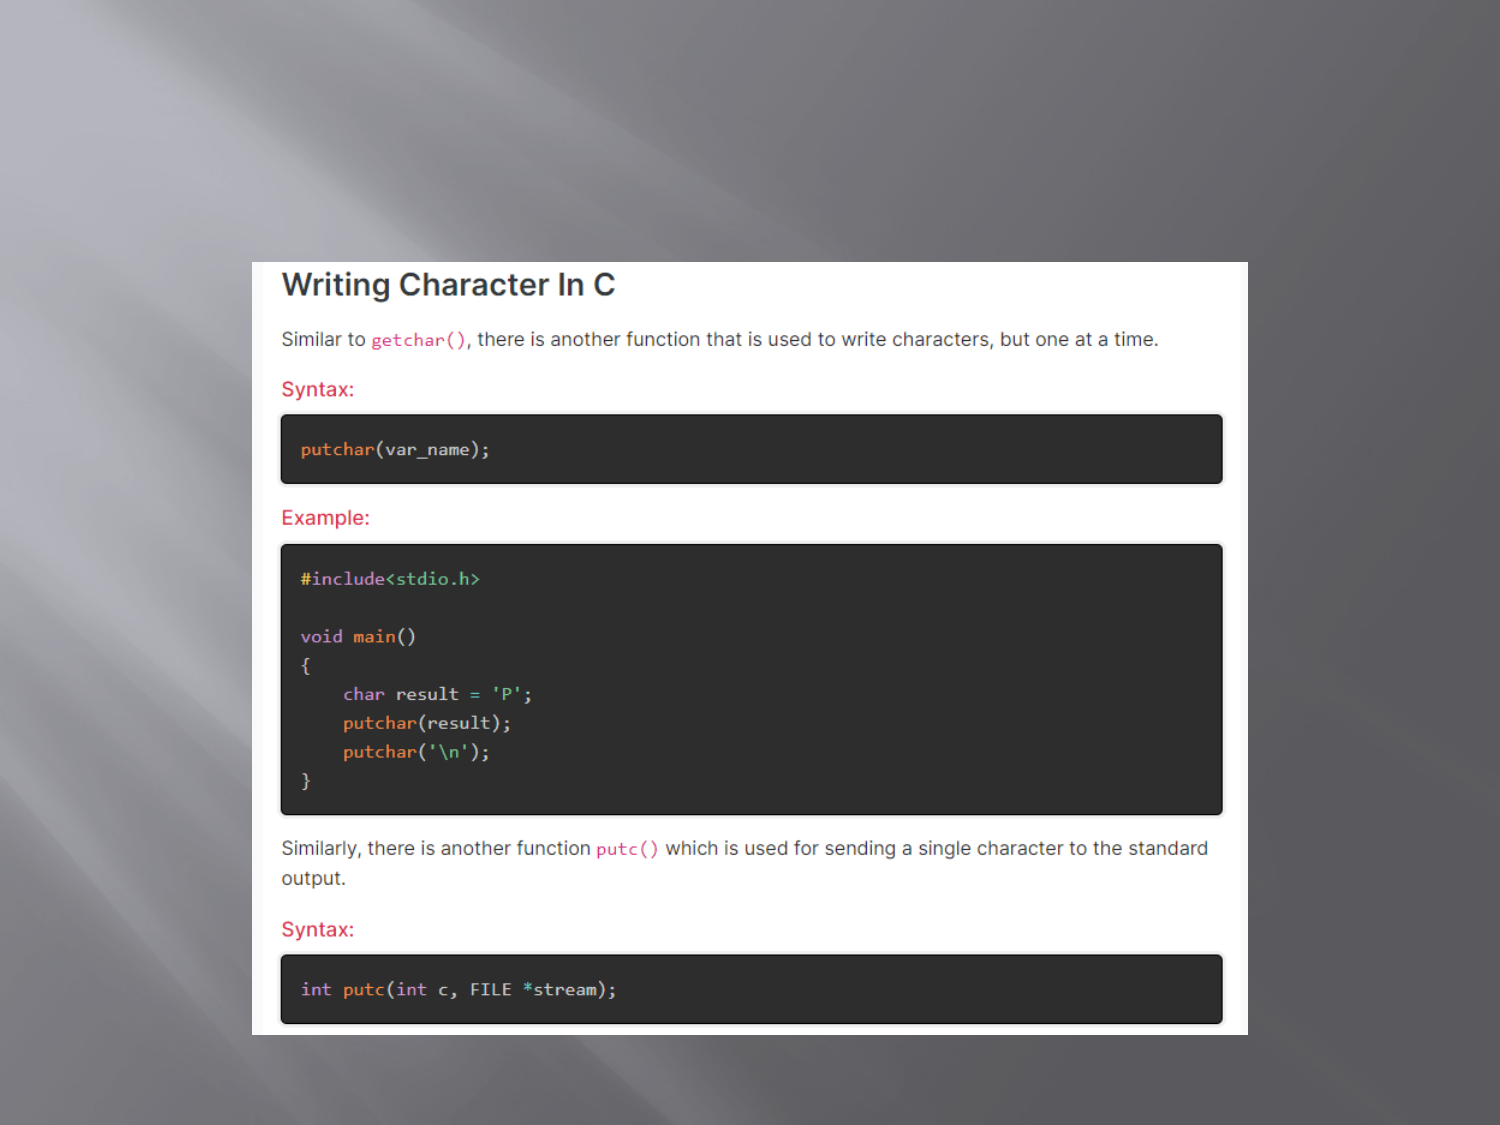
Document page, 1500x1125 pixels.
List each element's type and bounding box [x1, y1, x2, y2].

list [252, 262, 1248, 1036]
